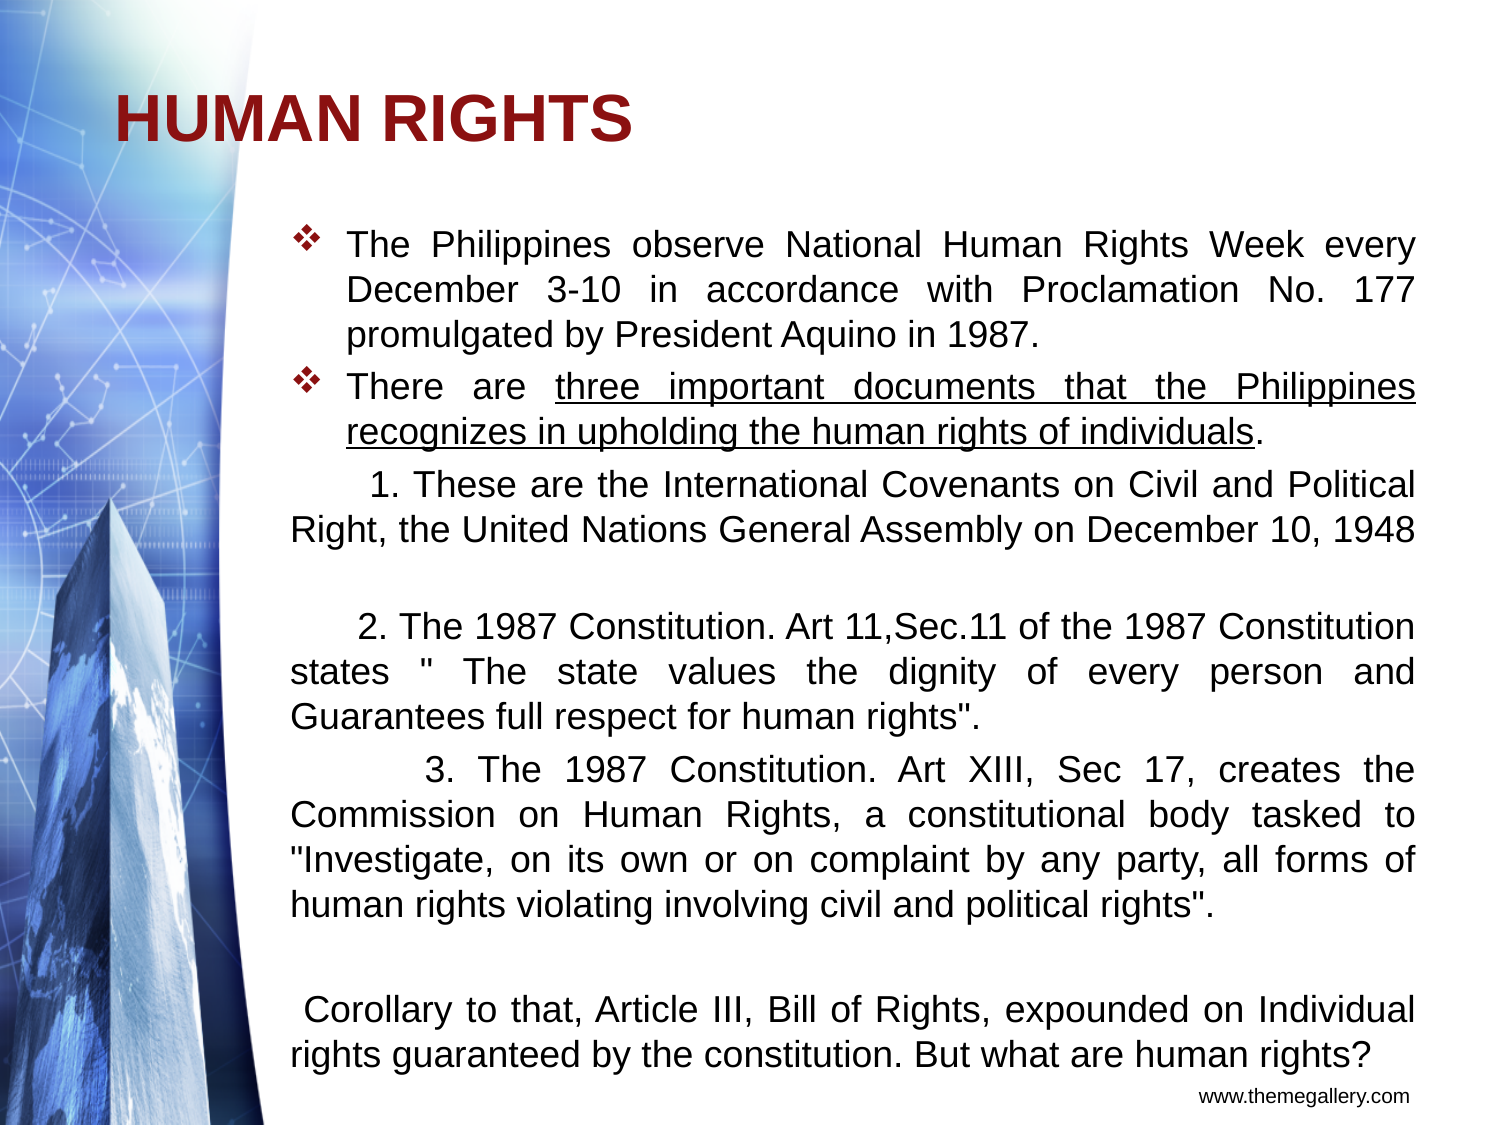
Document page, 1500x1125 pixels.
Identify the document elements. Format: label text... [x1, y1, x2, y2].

footer www.themegallery.com [1074, 1074, 1425, 1116]
picture [0, 0, 300, 1125]
title HUMAN RIGHTS [99, 75, 1263, 155]
list The Philippines observe National Human Rights Week every December 3-10 in accordance with Proclamation No. 177 promulgated by President Aquino in 1987. There are three important documents that the Philippines recognizes in upholding the human rights of individuals. 1. These are the International Covenants on Civil and Political Right, the United Nations General Assembly on December 10, 1948 2. The 1987 Constitution. Art 11,Sec.11 of the 1987 Constitution states " The state values the dignity of every person and Guarantees full respect for human rights". 3. The 1987 Constitution. Art XIII, Sec 17, creates the Commission on Human Rights, a constitutional body tasked to "Investigate, on its own or on complaint by any party, all forms of human rights violating involving civil and political rights". Corollary to that, Article III, Bill of Rights, expounded on Individual rights guaranteed by the constitution. But what are human rights? [275, 212, 1432, 1038]
